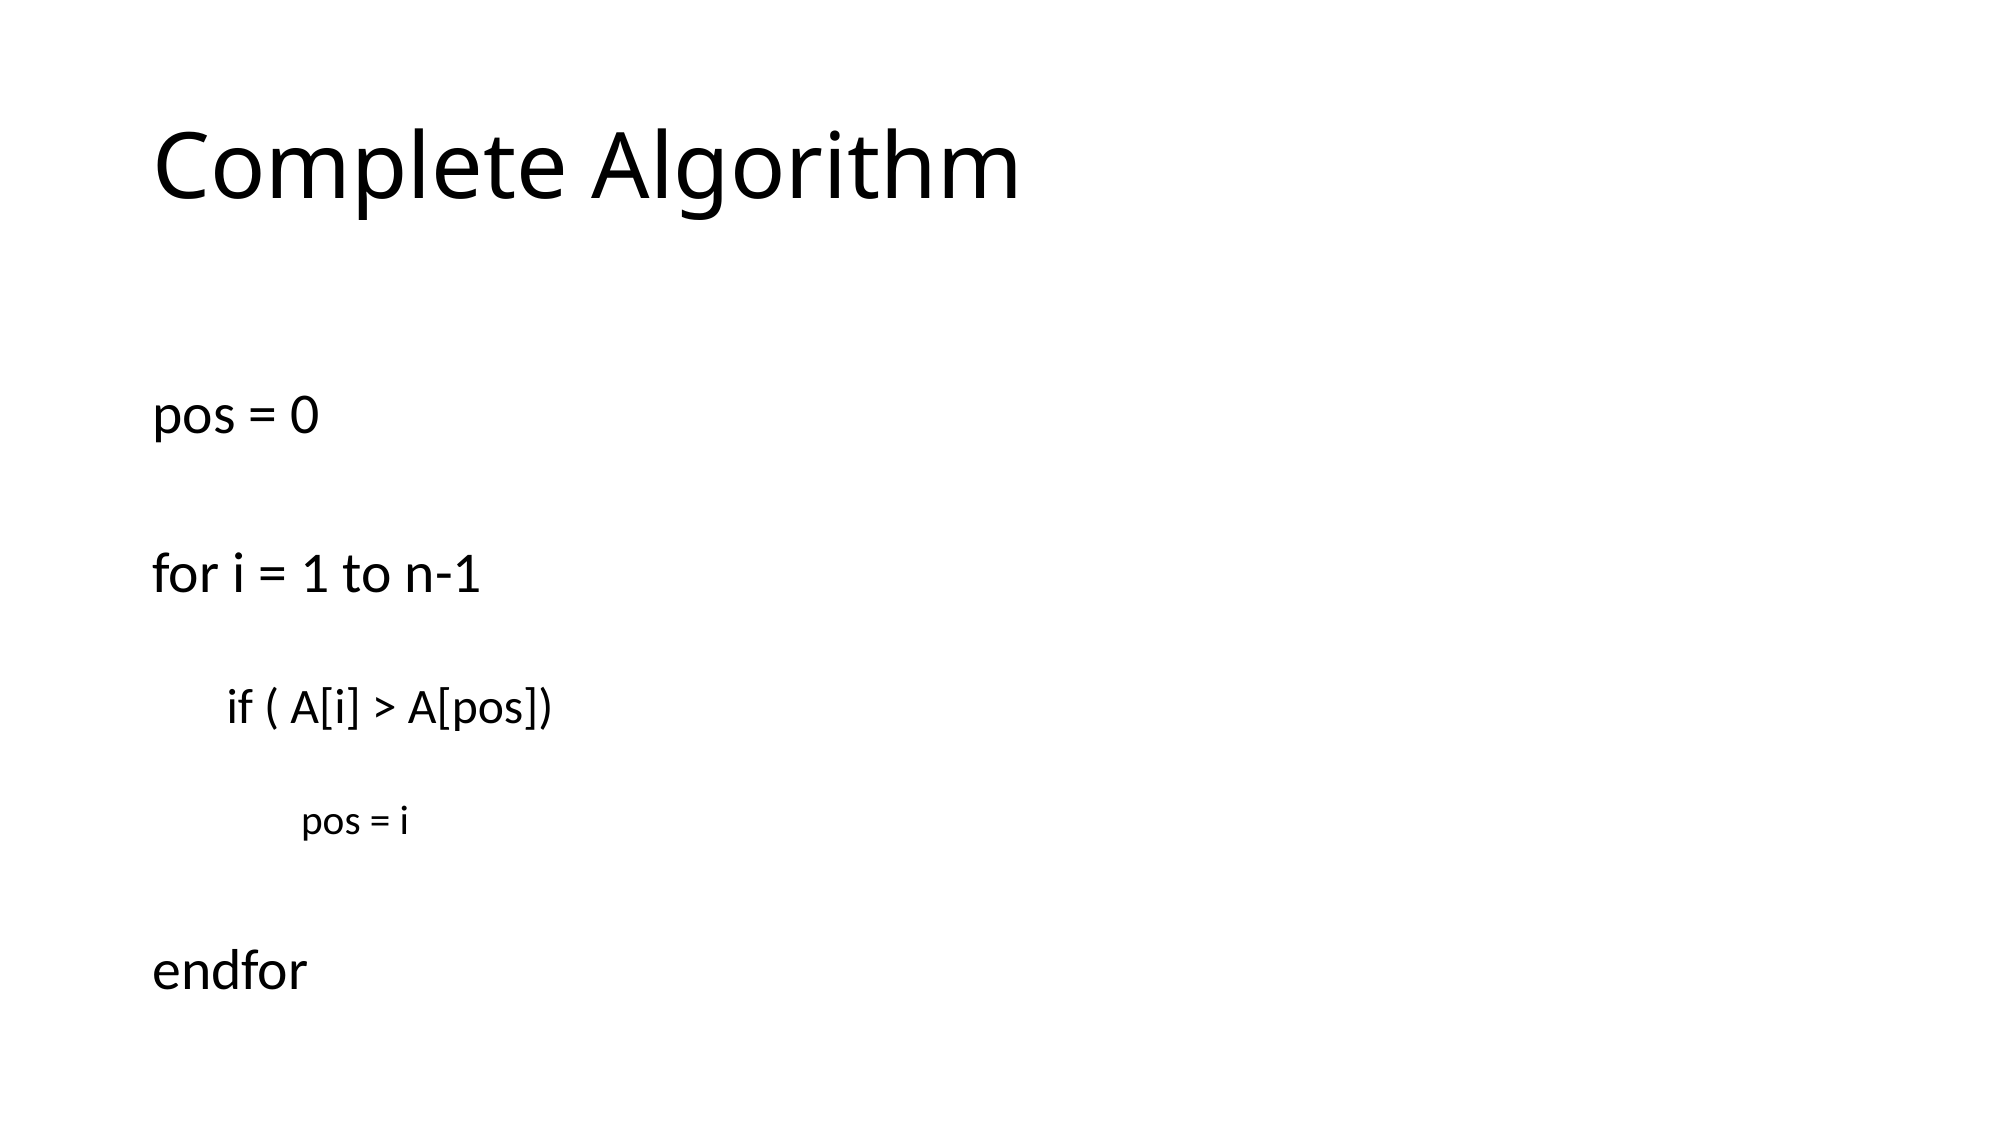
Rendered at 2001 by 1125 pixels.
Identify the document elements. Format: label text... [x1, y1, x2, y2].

title Complete Algorithm [137, 59, 1863, 278]
list pos = 0 for i = 1 to n-1 if ( A[i] > A[pos]) pos = i endfor [137, 299, 1863, 1014]
